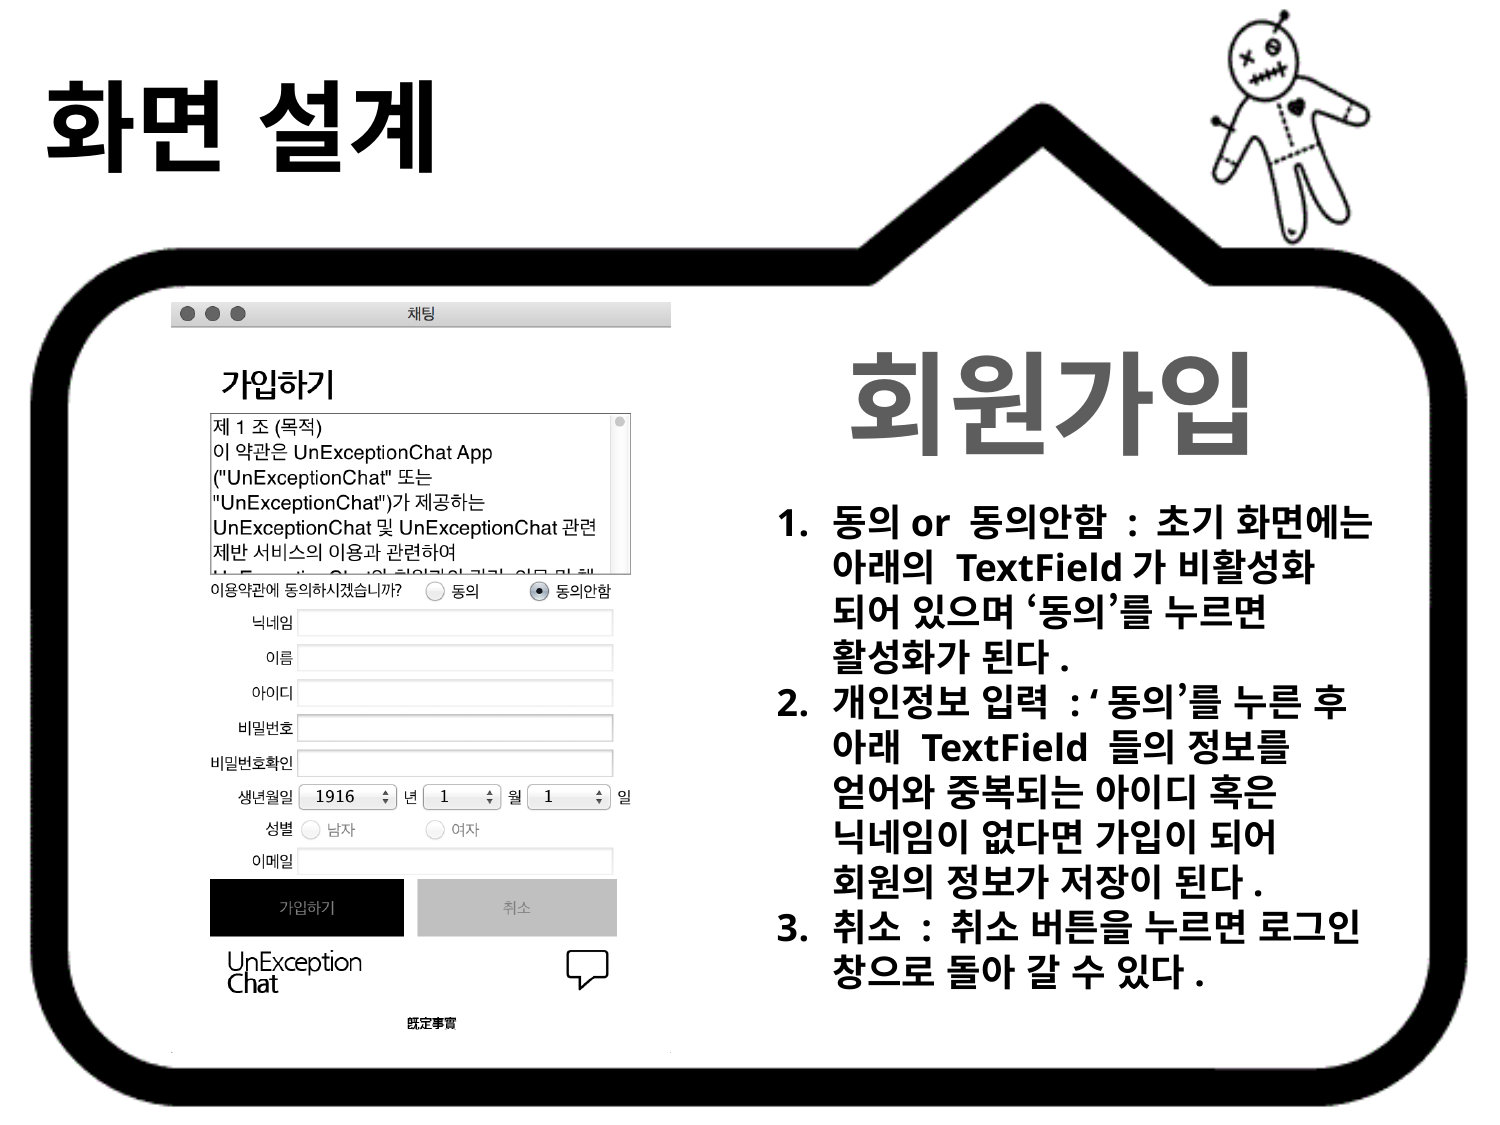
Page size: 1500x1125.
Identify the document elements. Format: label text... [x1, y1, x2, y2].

text_box 회원가입 [797, 326, 1309, 477]
text_box 동의or 동의안함 : 초기 화면에는 아래의 TextField가 비활성화 되어 있으며 ‘동의’를 누르면 활성화가 된다. 개인정보 입력 : ‘동의’를 누른 후 아래 TextField 들의 정보를 얻어와 중복되는 아이디 혹은 닉네임이 없다면 가입이 되어 회원의 정보가 저장이 된다. 취소 : 취소 버튼을 누르면 로그인 창으로 돌아 갈 수 있다. [761, 491, 1400, 1002]
title 화면 설계 [29, 30, 1380, 219]
picture [0, 0, 1500, 1125]
